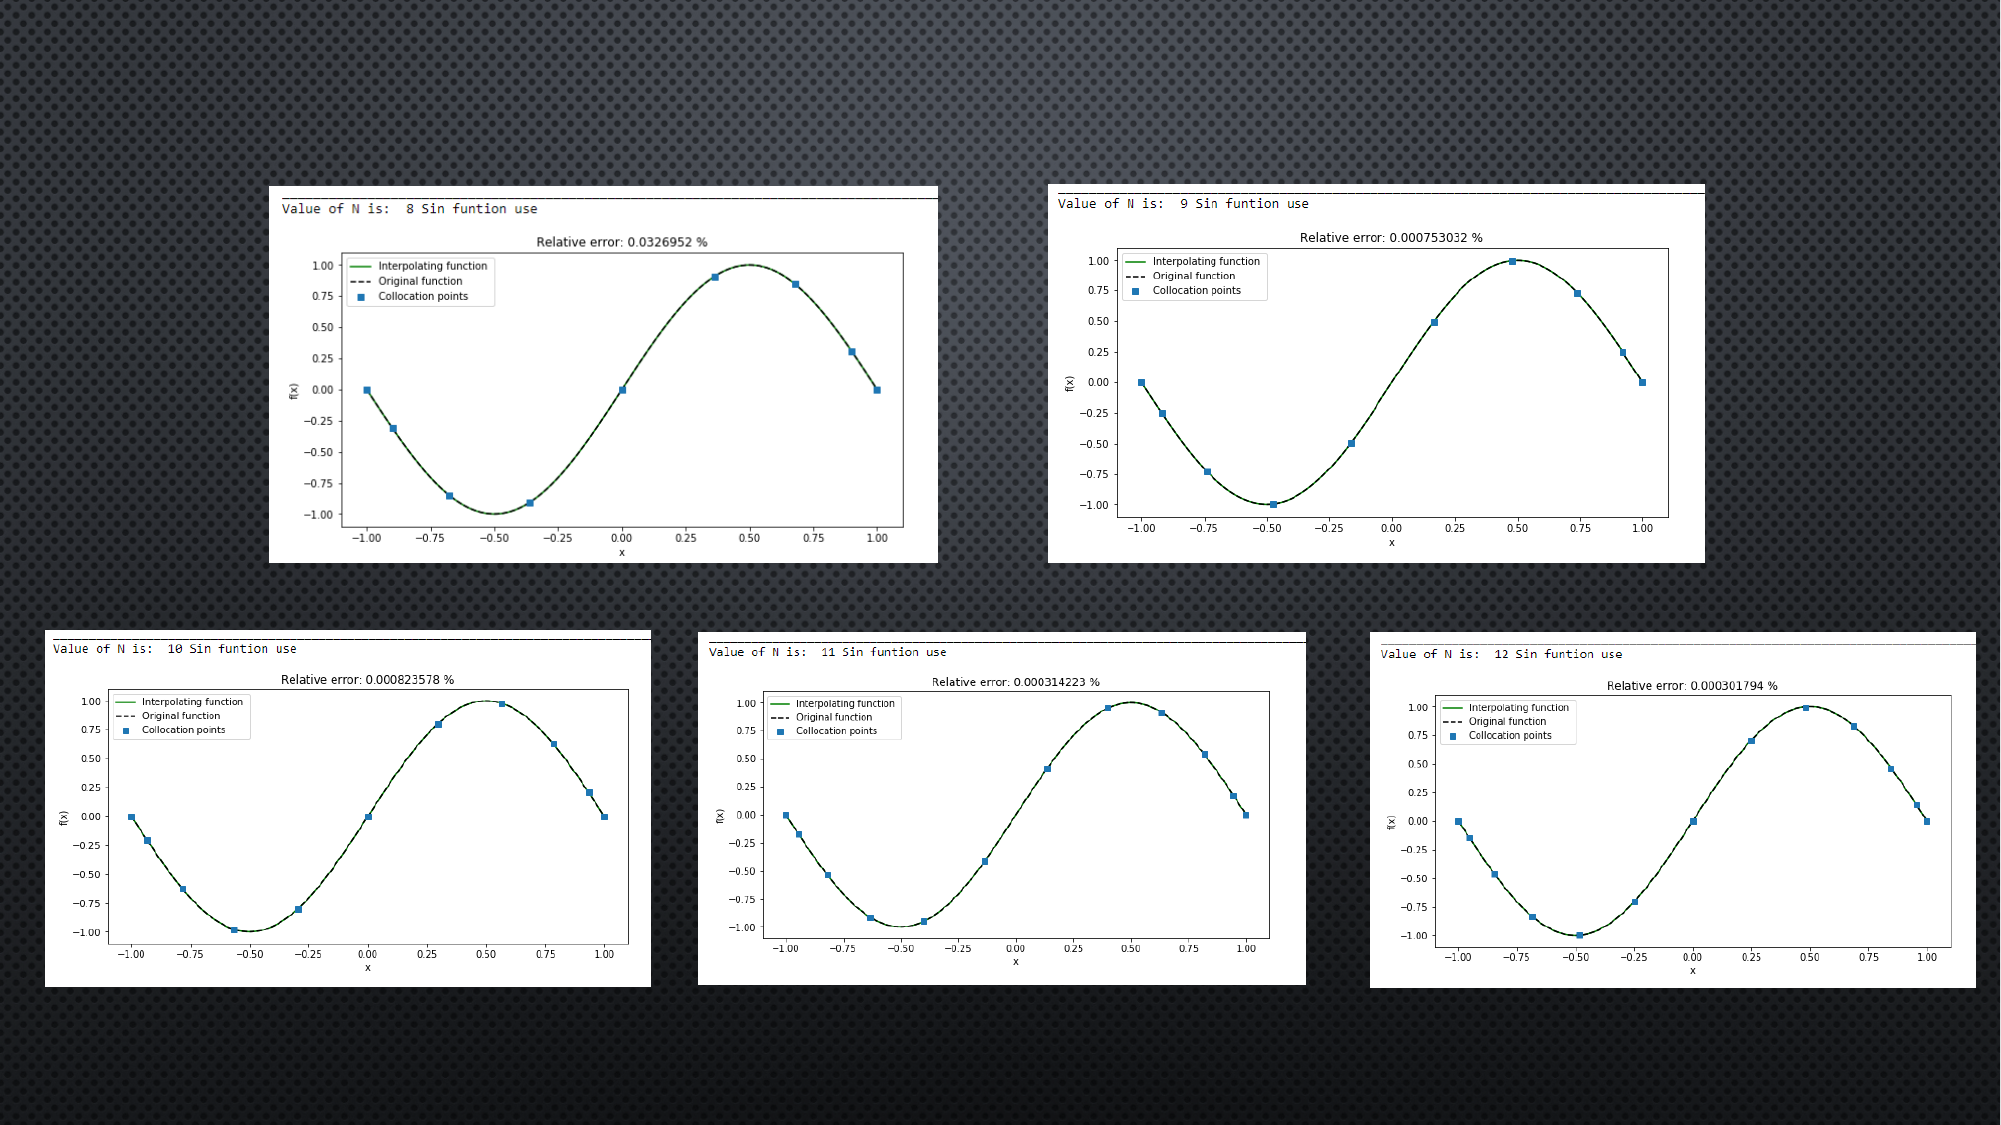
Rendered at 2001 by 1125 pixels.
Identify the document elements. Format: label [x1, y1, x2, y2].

picture [269, 186, 938, 563]
picture [698, 632, 1306, 986]
picture [1369, 632, 1976, 988]
picture [45, 630, 651, 987]
picture [1048, 184, 1705, 563]
